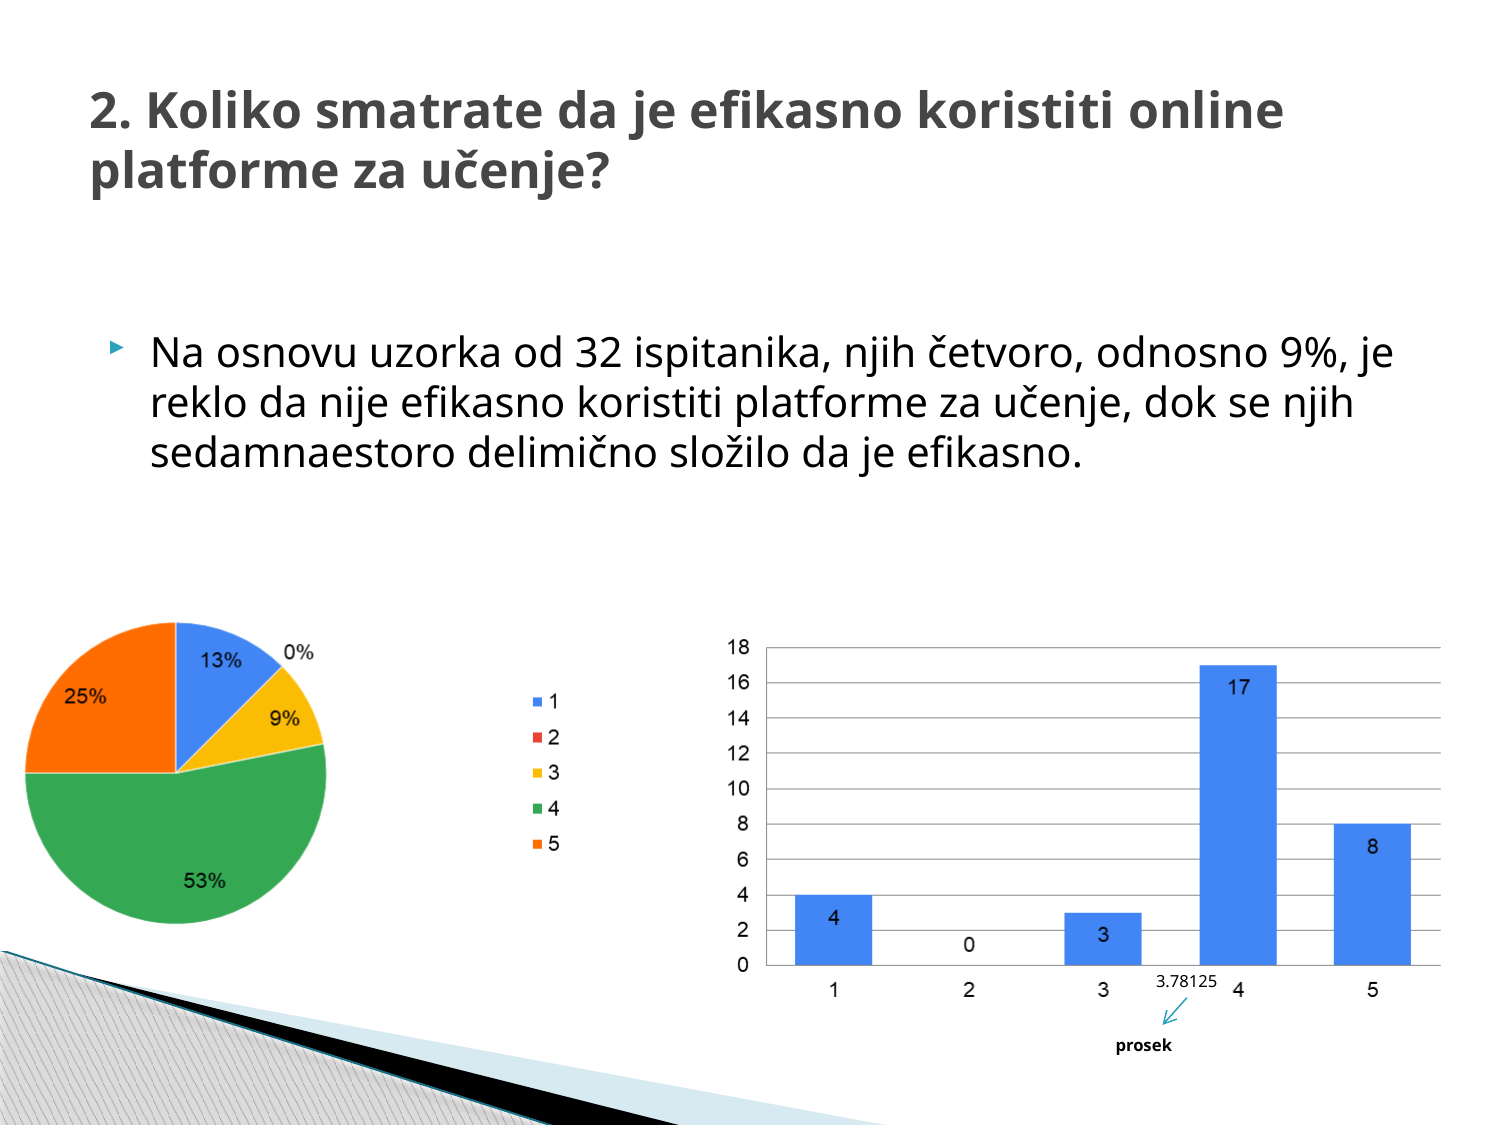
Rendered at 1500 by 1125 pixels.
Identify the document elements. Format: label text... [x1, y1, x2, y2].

picture [0, 599, 564, 952]
text_box prosek [1100, 1027, 1188, 1063]
list Na osnovu uzorka od 32 ispitanika, njih četvoro, odnosno 9%, je reklo da nije efikasno koristiti platforme za učenje, dok se njih sedamnaestoro delimično složilo da je efikasno. [75, 243, 1425, 986]
picture [724, 635, 1447, 999]
title 2. Koliko smatrate da je efikasno koristiti online platforme za učenje? [75, 45, 1425, 233]
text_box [1162, 998, 1187, 1026]
